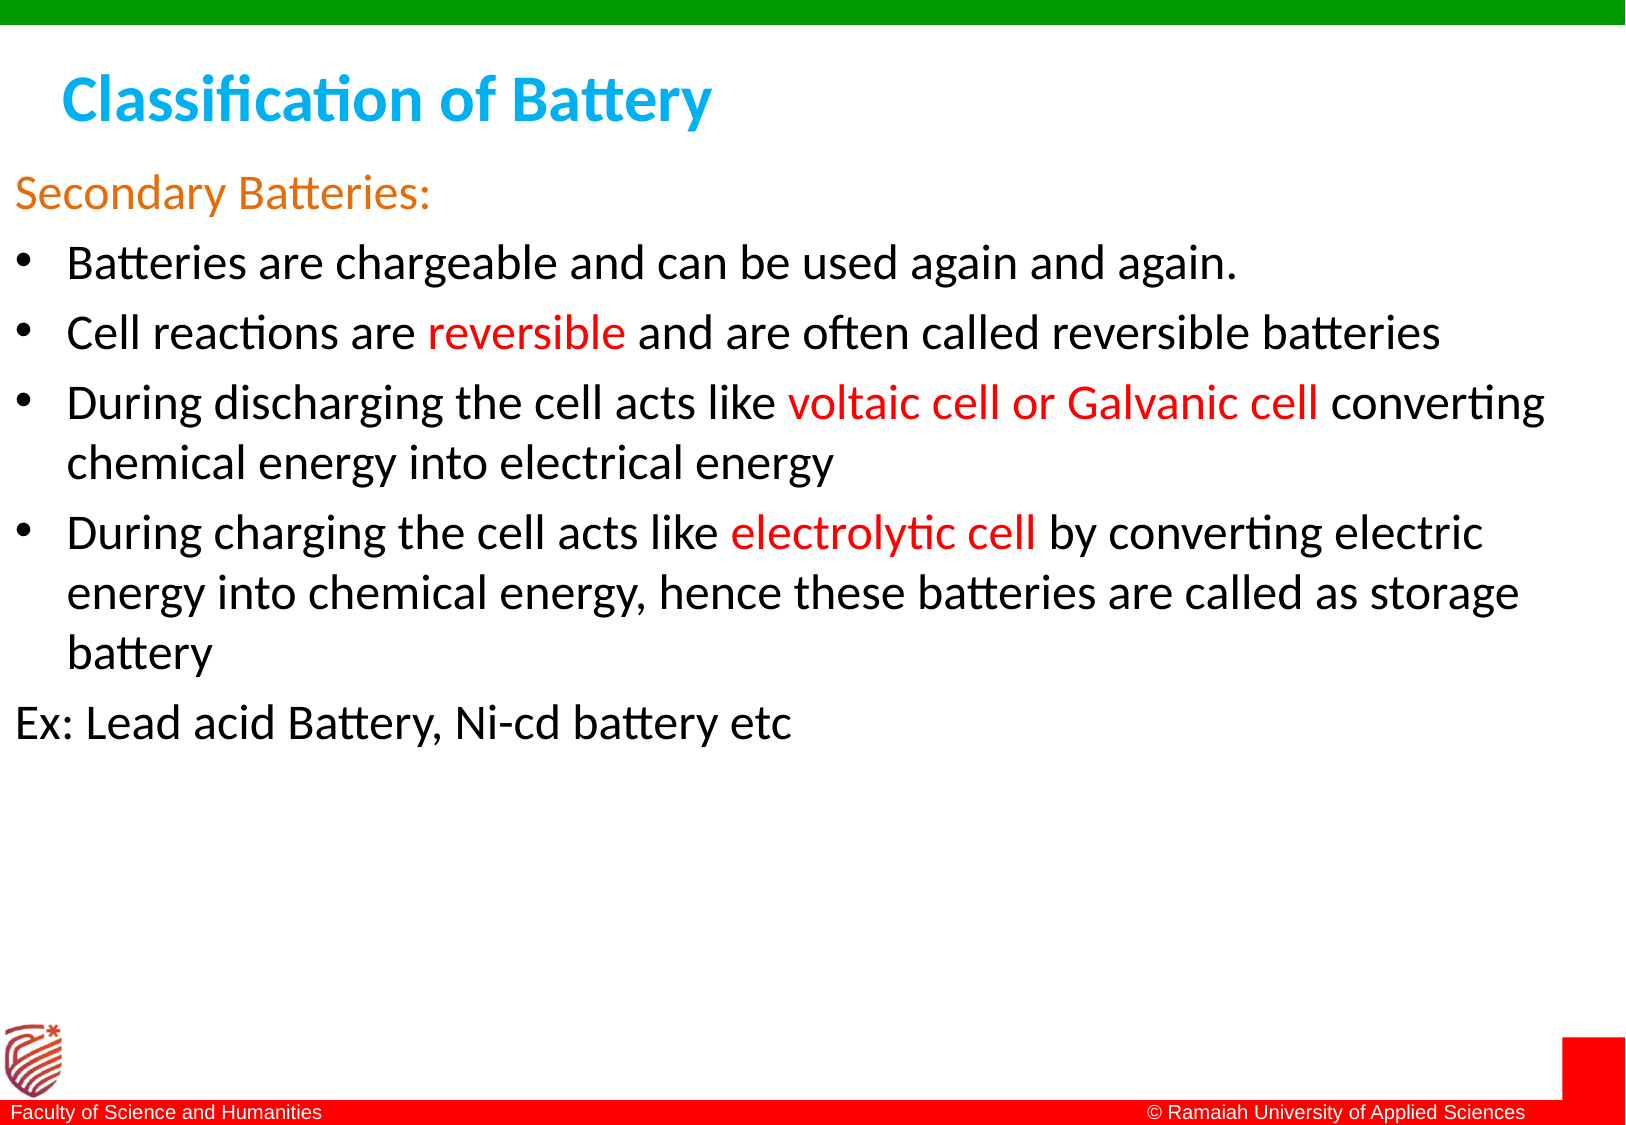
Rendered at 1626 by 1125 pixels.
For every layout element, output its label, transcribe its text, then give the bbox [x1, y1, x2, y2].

picture [0, 1040, 69, 1100]
list Secondary Batteries: Batteries are chargeable and can be used again and again. Cell reactions are reversible and are often called reversible batteries During discharging the cell acts like voltaic cell or Galvanic cell converting chemical energy into electrical energy During charging the cell acts like electrolytic cell by converting electric energy into chemical energy, hence these batteries are called as storage battery Ex: Lead acid Battery, Ni-cd battery etc [0, 151, 1572, 1040]
text_box Classification of Battery [40, 37, 1088, 150]
